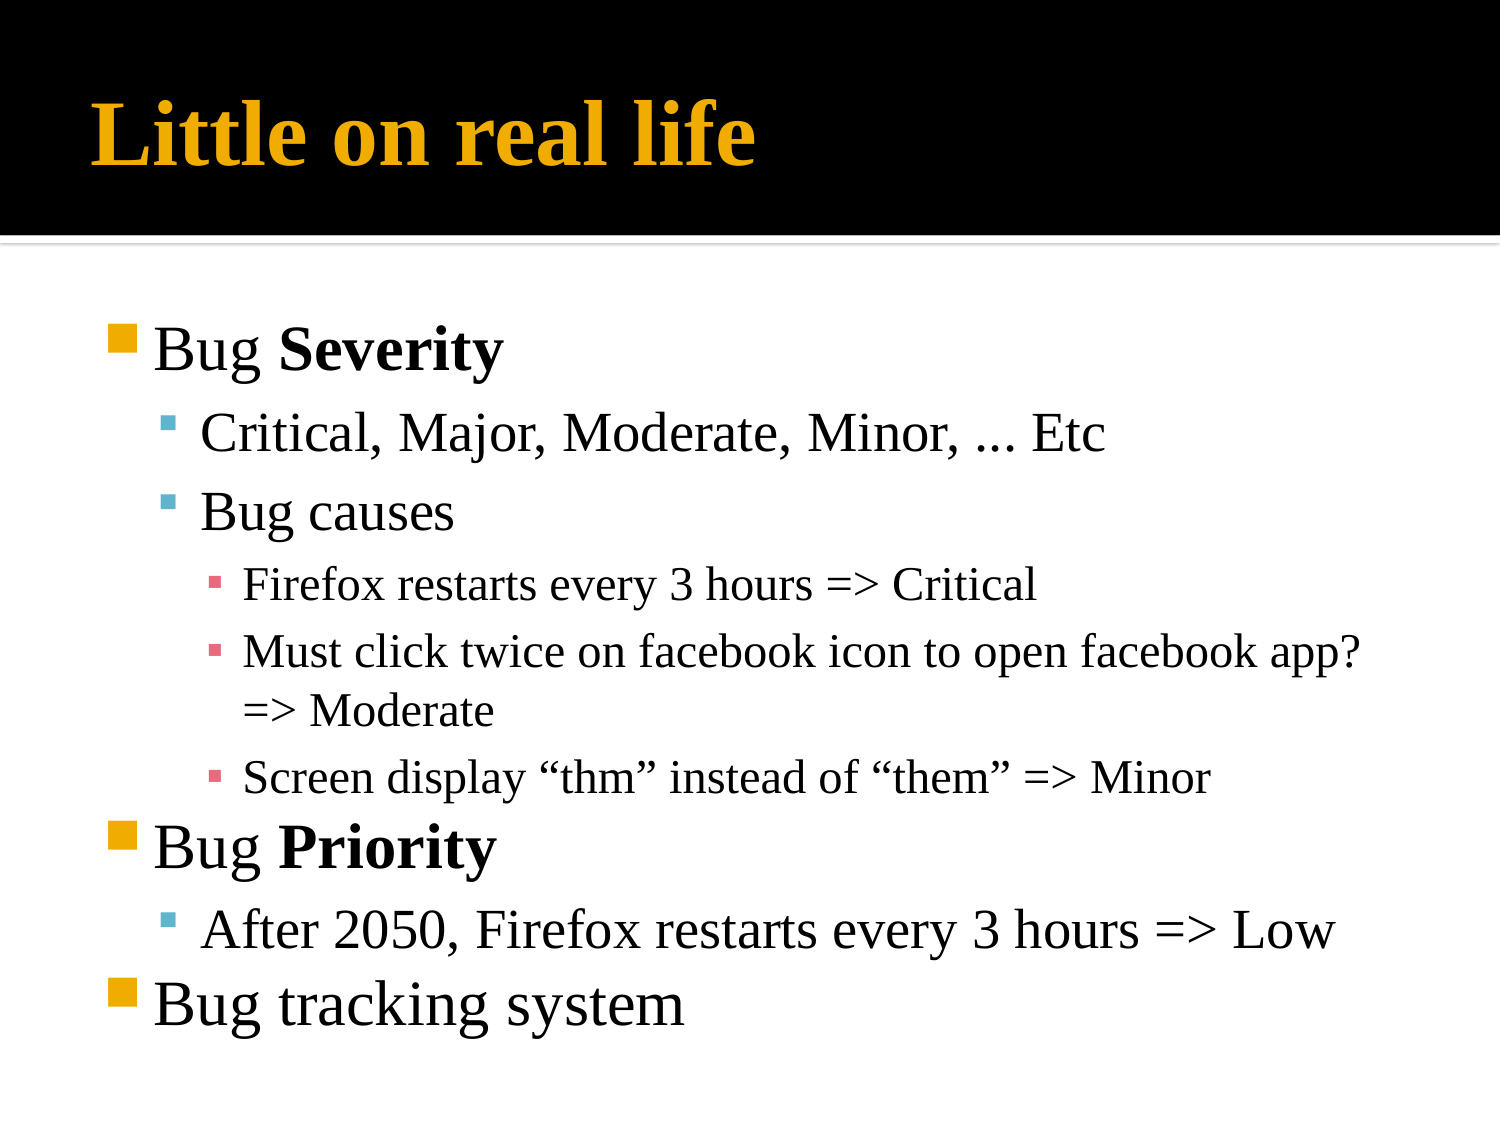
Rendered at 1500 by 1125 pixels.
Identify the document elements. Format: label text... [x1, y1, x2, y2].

title Little on real life [75, 25, 1425, 231]
list Bug Severity Critical, Major, Moderate, Minor, ... Etc Bug causes Firefox restarts every 3 hours => Critical Must click twice on facebook icon to open facebook app? => Moderate Screen display “thm” instead of “them” => Minor Bug Priority After 2050, Firefox restarts every 3 hours => Low Bug tracking system [75, 291, 1425, 1050]
